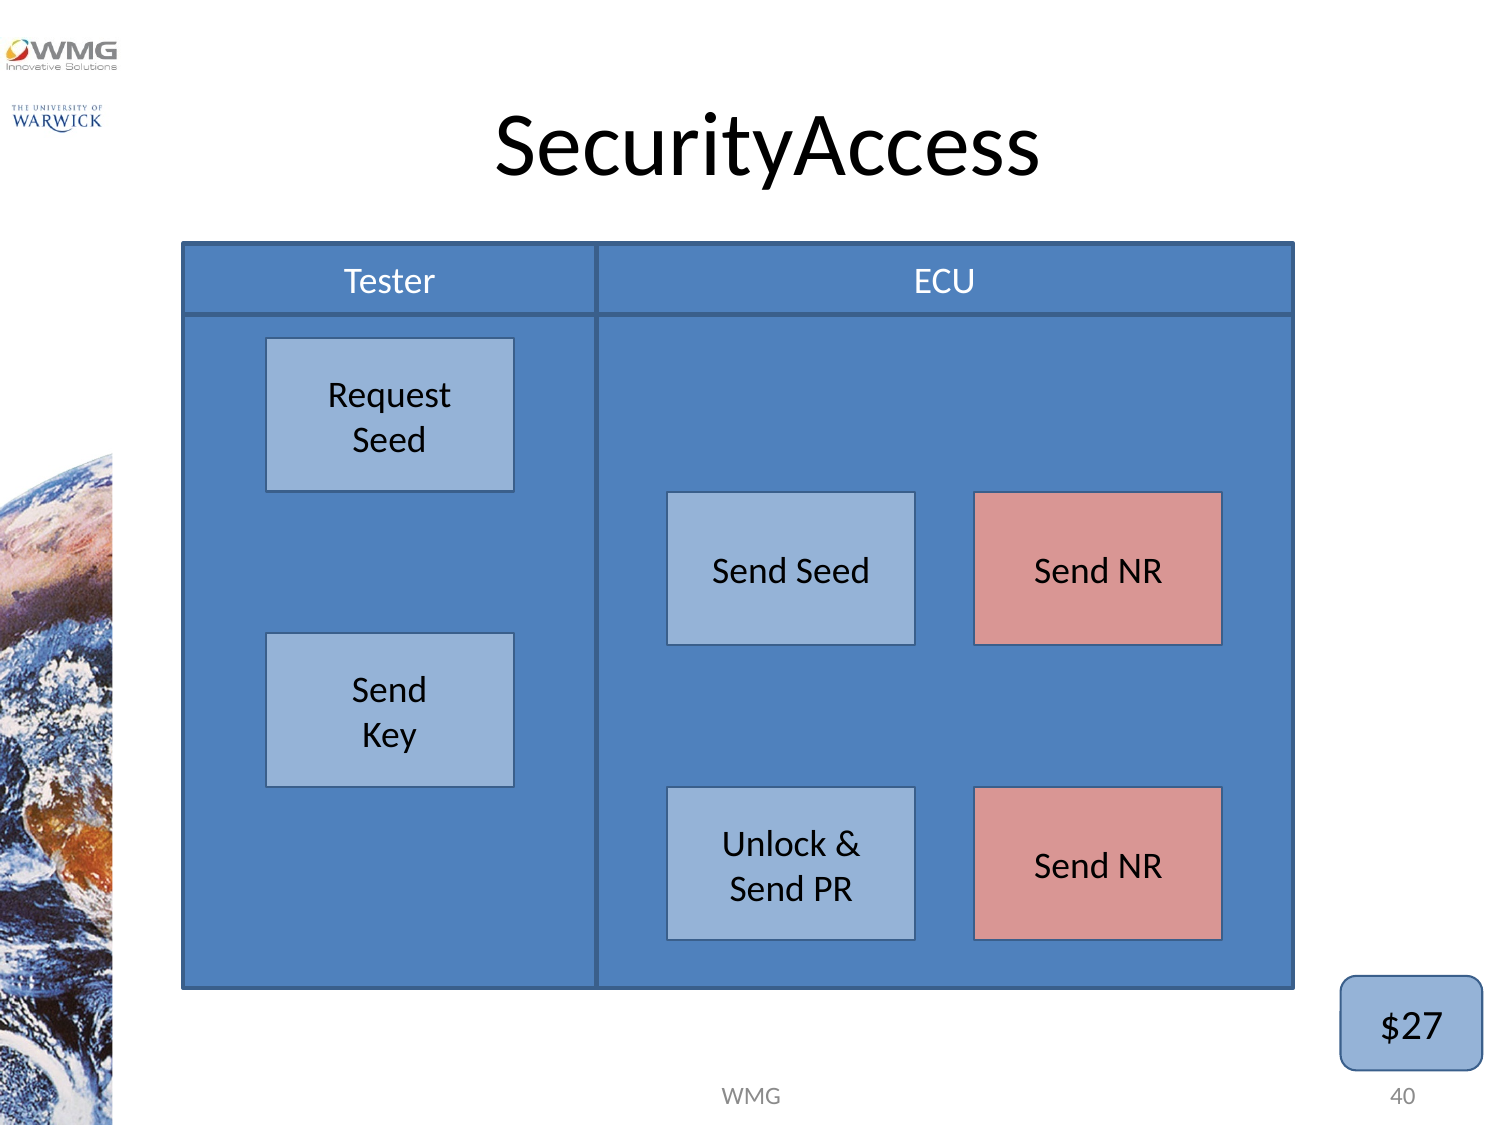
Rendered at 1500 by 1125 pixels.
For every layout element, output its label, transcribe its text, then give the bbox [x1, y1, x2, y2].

slide_number 40 [1080, 1065, 1431, 1125]
text_box $27 [1338, 973, 1485, 1073]
footer WMG [513, 1065, 989, 1125]
picture [0, 399, 113, 1125]
picture [0, 93, 112, 138]
title SecurityAccess [112, 45, 1425, 233]
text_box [182, 243, 1294, 988]
picture [0, 37, 125, 73]
